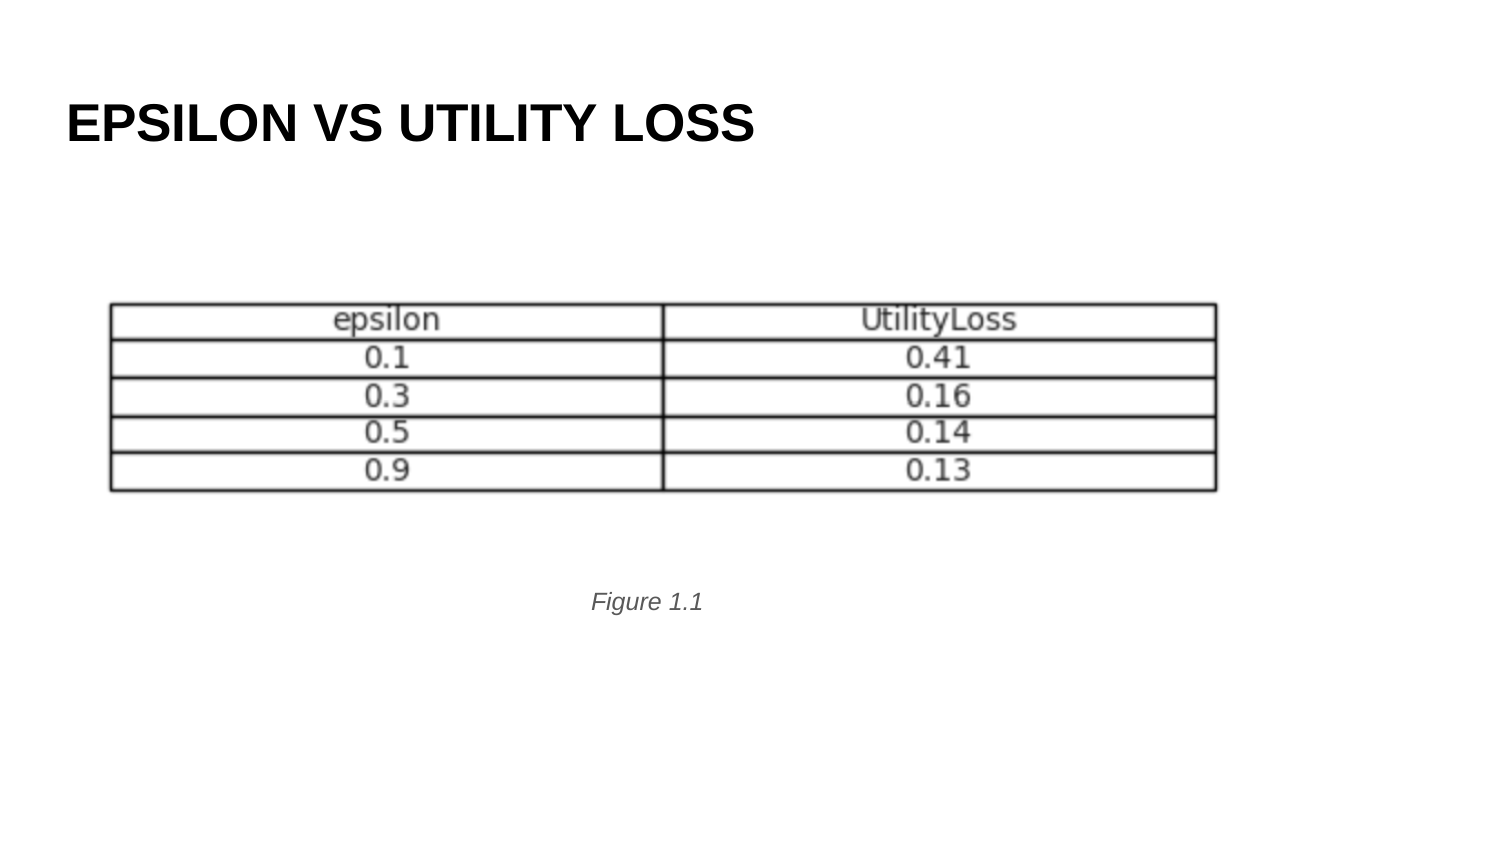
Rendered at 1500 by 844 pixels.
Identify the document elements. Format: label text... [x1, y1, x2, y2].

picture [91, 259, 1265, 544]
title EPSILON VS UTILITY LOSS [51, 72, 1449, 167]
list Figure 1.1 [51, 189, 1449, 750]
